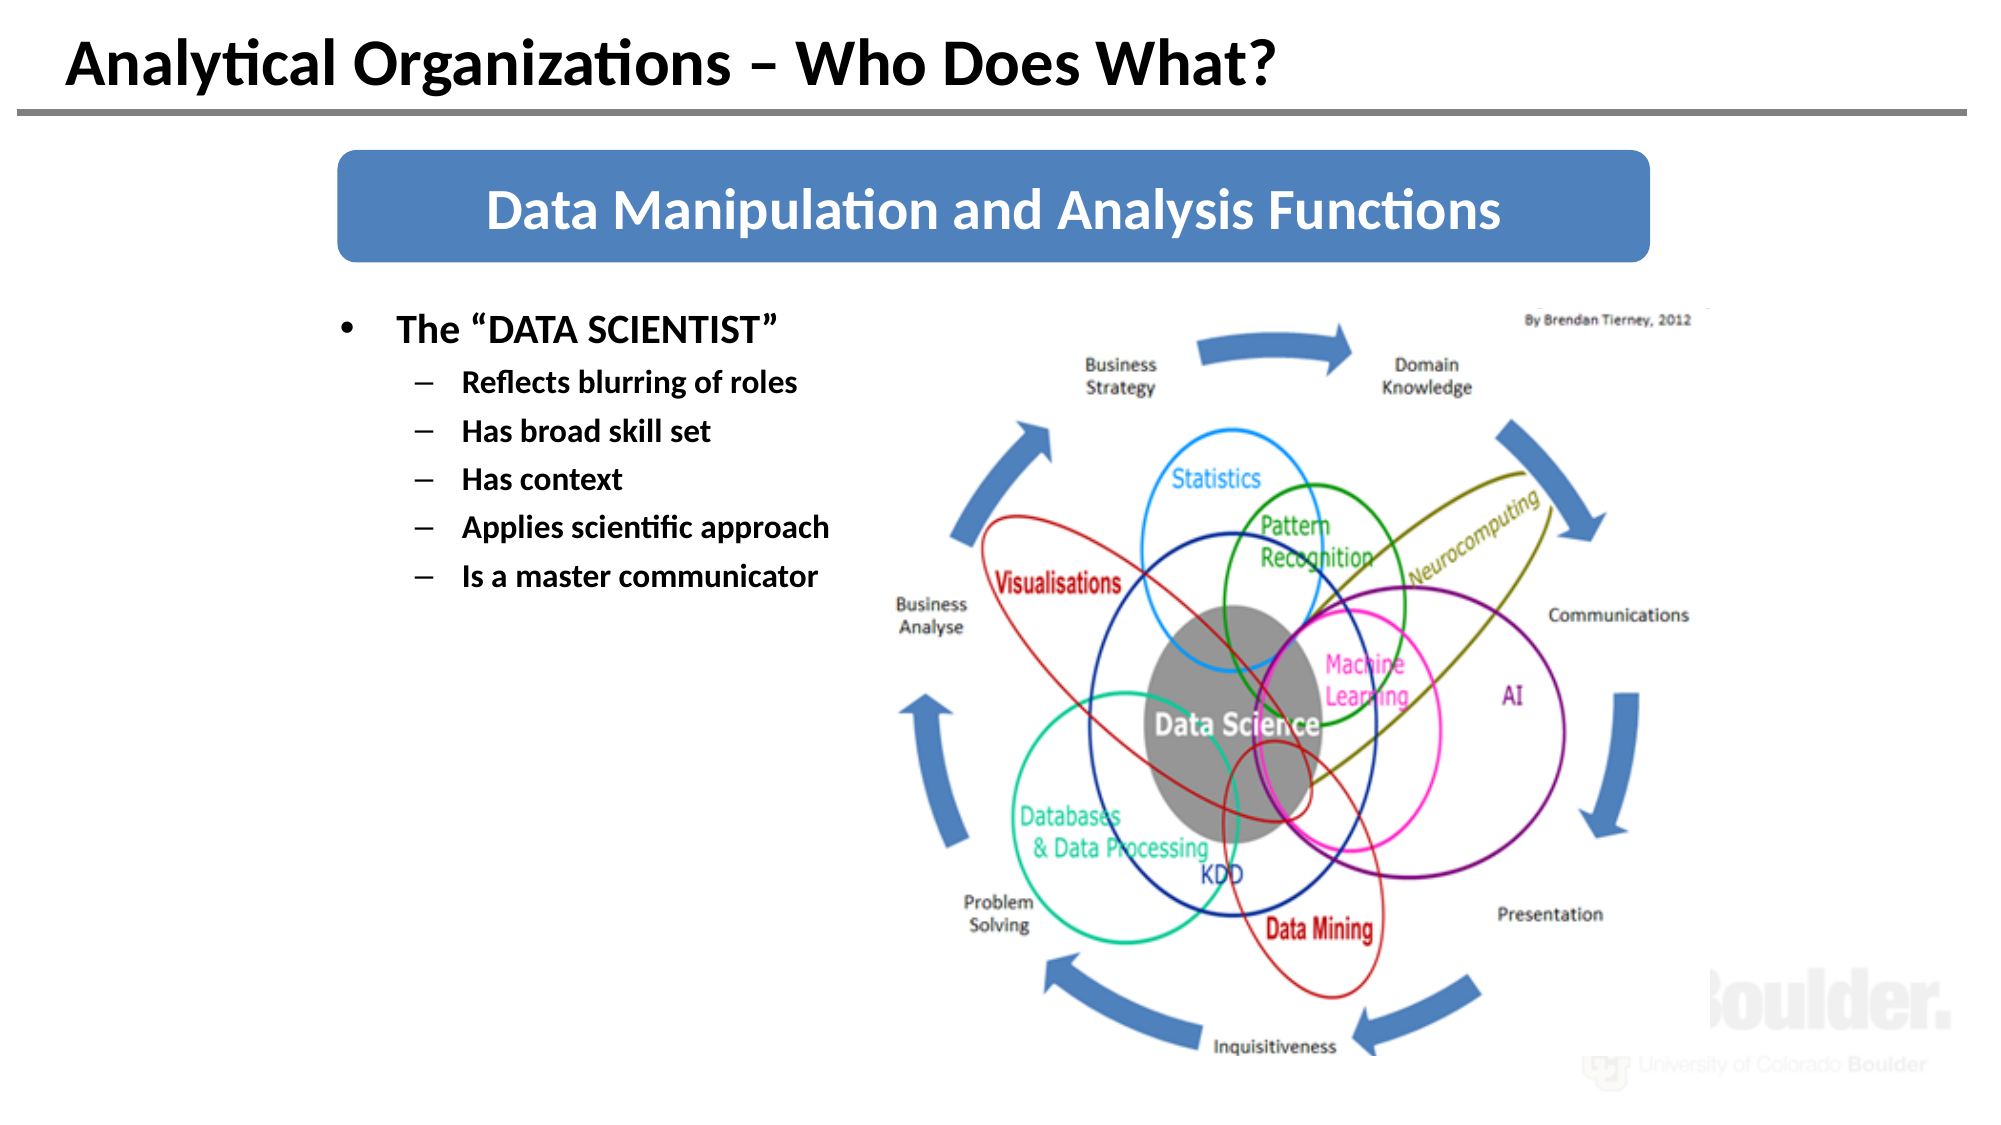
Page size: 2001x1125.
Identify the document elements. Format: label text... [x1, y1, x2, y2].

title Analytical Organizations – Who Does What? [50, 24, 1967, 93]
text_box The “DATA SCIENTIST” Reflects blurring of roles Has broad skill set Has context Applies scientific approach Is a master communicator [324, 299, 1638, 1038]
picture [813, 308, 1711, 1057]
text_box Data Manipulation and Analysis Functions [335, 147, 1653, 265]
